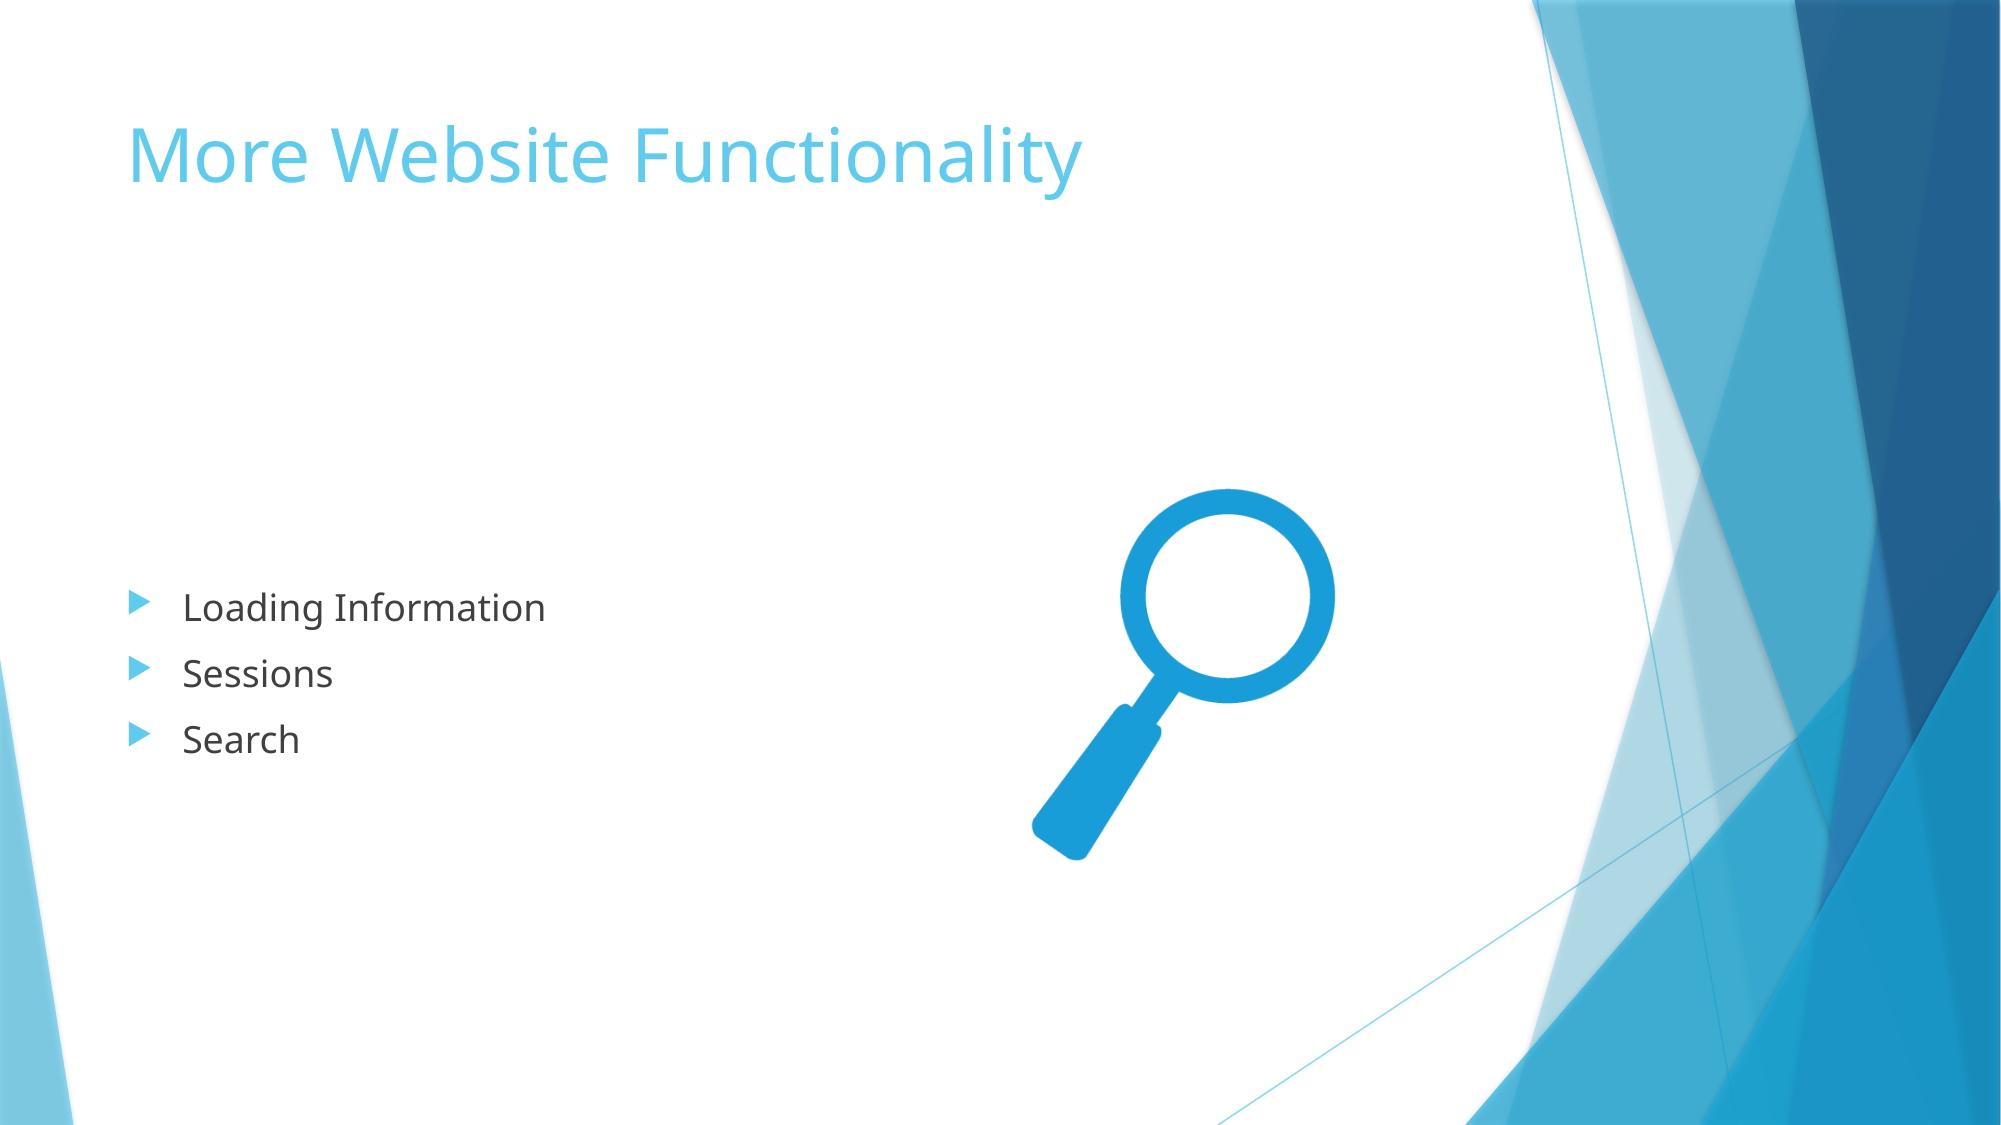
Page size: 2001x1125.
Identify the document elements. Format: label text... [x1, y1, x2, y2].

list Loading Information Sessions Search [111, 354, 798, 992]
title More Website Functionality [111, 99, 1522, 317]
picture [966, 457, 1401, 892]
